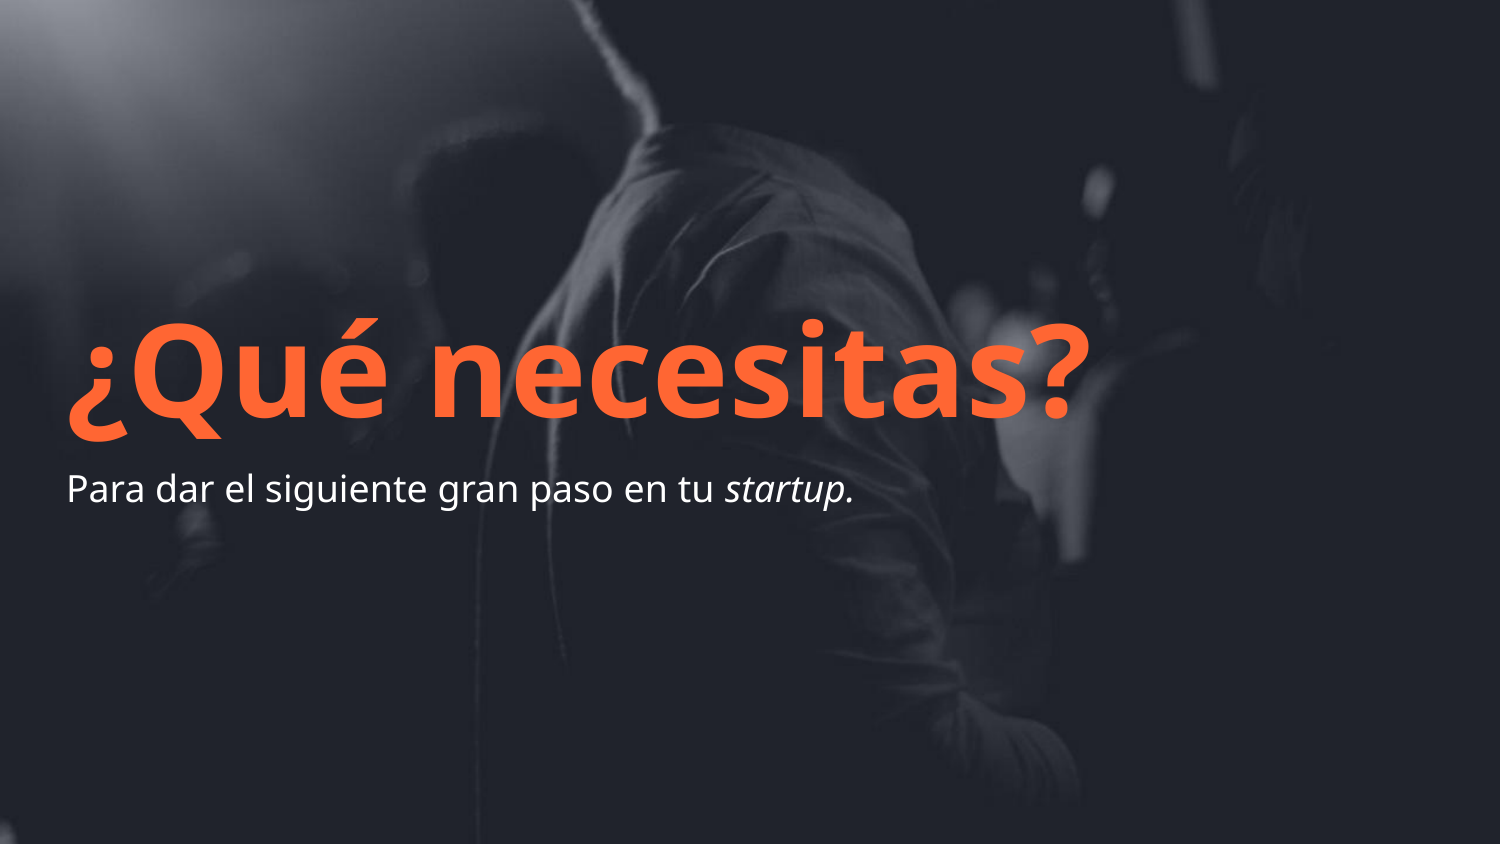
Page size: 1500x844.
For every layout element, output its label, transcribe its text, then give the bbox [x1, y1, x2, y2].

title ¿Qué necesitas? [51, 122, 1220, 450]
subtitle Para dar el siguiente gran paso en tu startup. [51, 450, 1449, 581]
picture [0, 0, 1500, 844]
